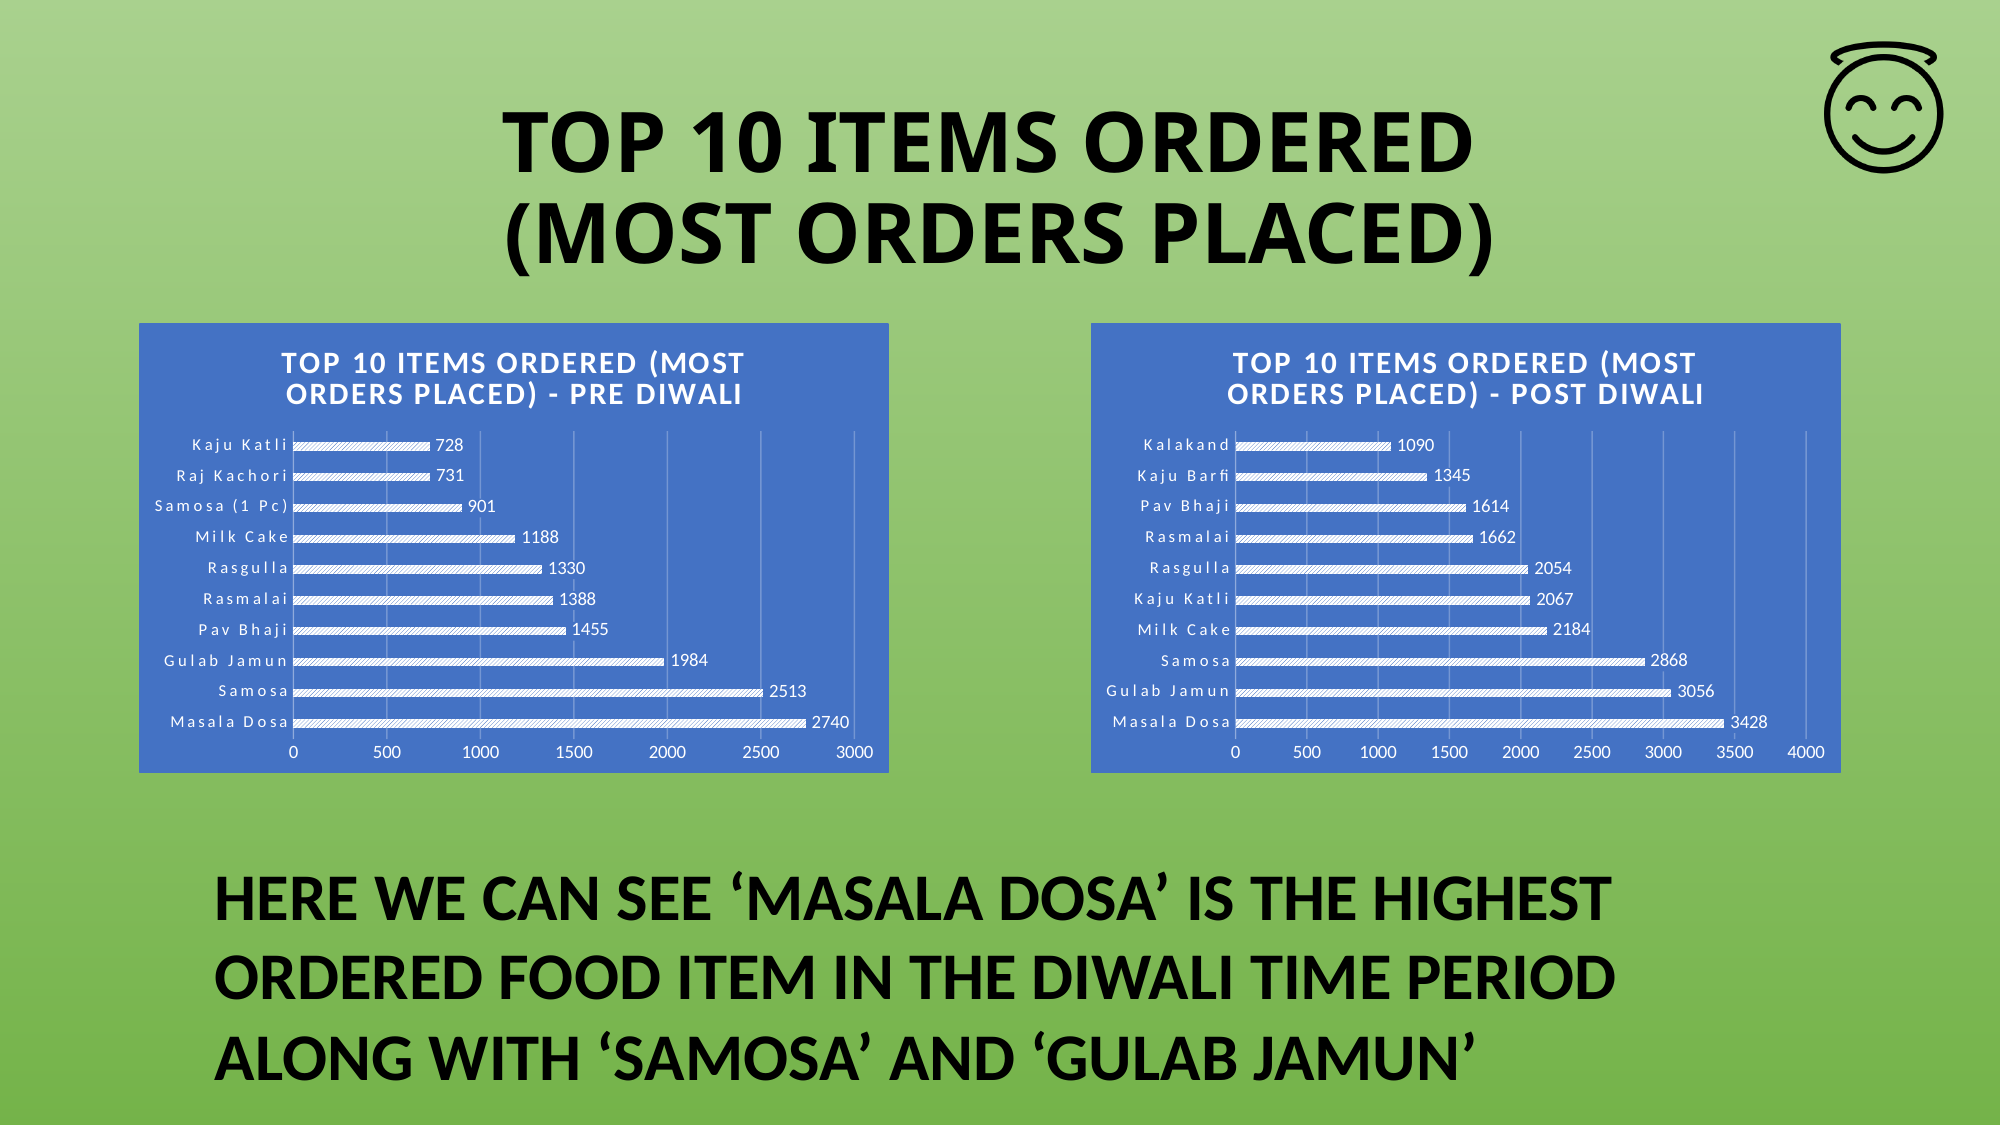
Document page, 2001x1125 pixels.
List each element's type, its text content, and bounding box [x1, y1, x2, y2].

text_box HERE WE CAN SEE ‘MASALA DOSA’ IS THE HIGHEST ORDERED FOOD ITEM IN THE DIWALI TIME PERIOD ALONG WITH ‘SAMOSA’ AND ‘GULAB JAMUN’ [200, 845, 1750, 1101]
chart [138, 323, 889, 774]
title TOP 10 ITEMS ORDERED (MOST ORDERS PLACED) [249, 88, 1750, 289]
chart [1090, 323, 1841, 774]
picture [1808, 38, 1959, 189]
